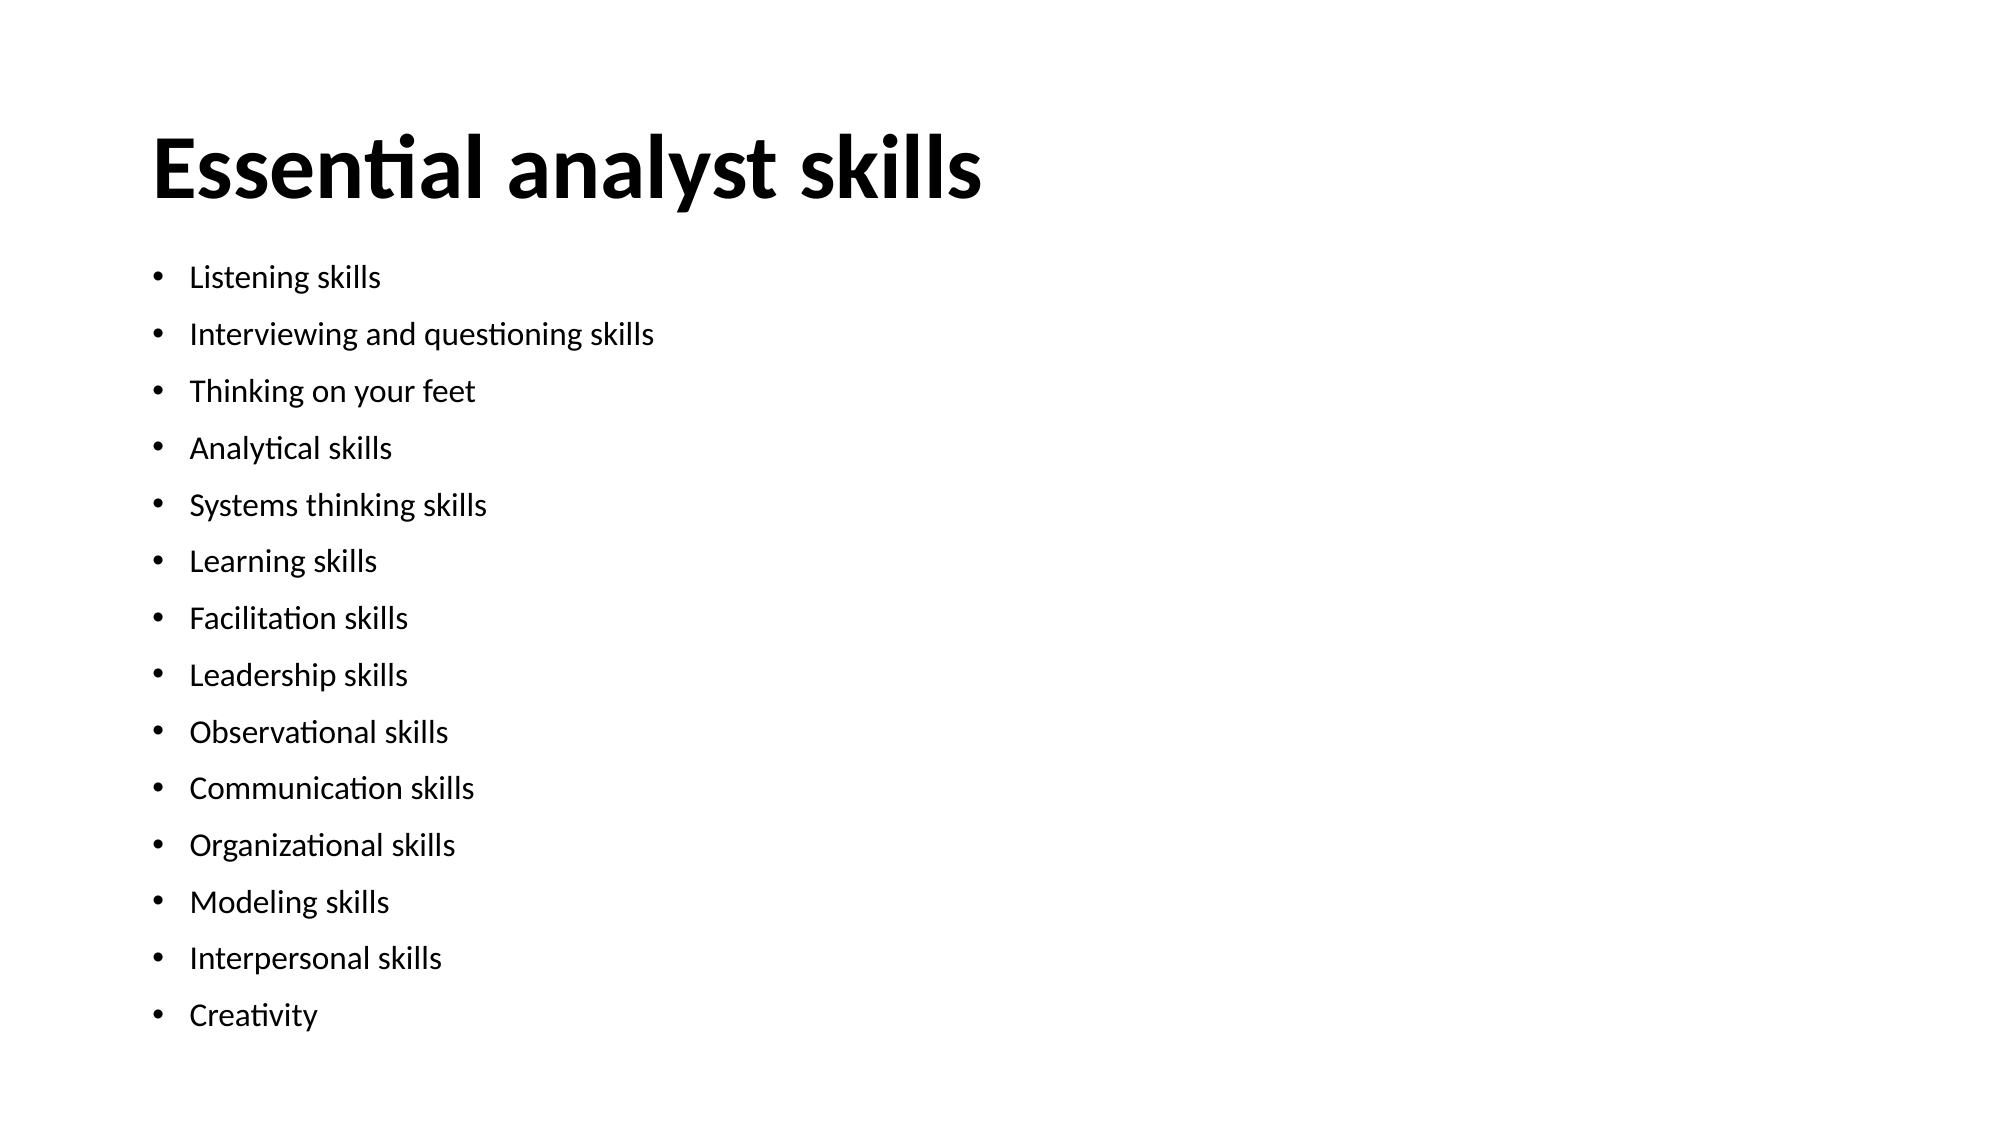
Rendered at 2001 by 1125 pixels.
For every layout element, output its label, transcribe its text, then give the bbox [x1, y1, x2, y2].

text_box Listening skills Interviewing and questioning skills Thinking on your feet Analytical skills Systems thinking skills Learning skills Facilitation skills Leadership skills Observational skills Communication skills Organizational skills Modeling skills Interpersonal skills Creativity [137, 252, 1863, 1048]
text_box Essential analyst skills [137, 59, 1863, 252]
